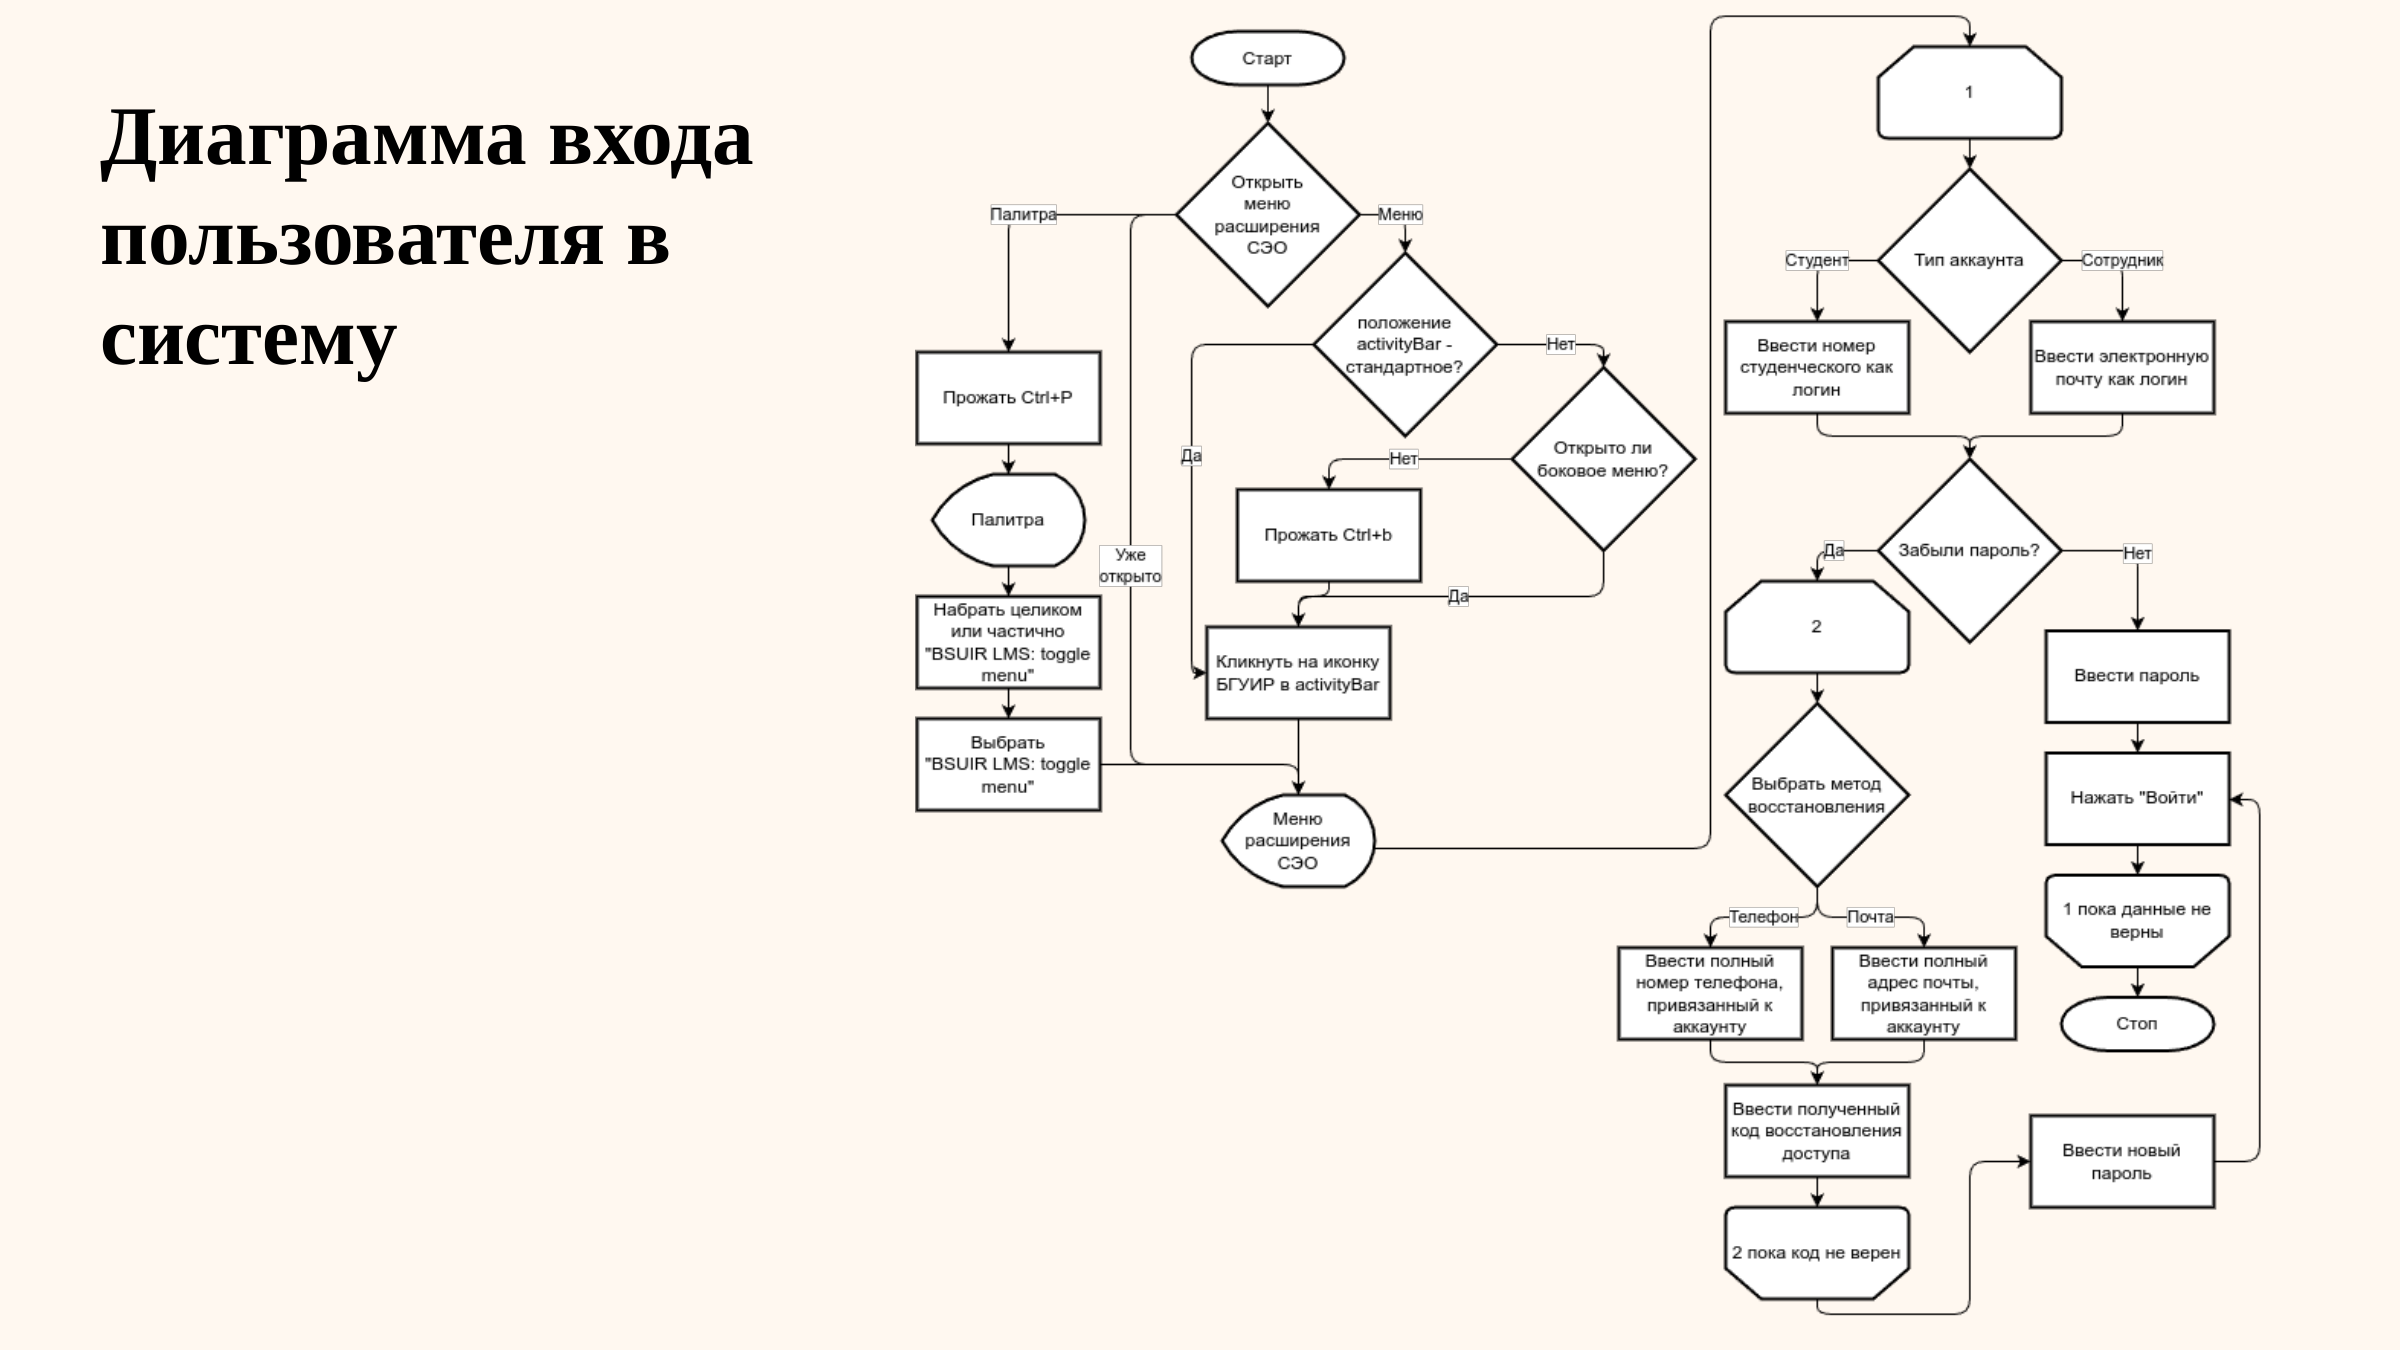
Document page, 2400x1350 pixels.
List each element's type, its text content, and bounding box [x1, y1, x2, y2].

text_box Диаграмма входа пользователя в систему [85, 74, 777, 389]
picture [915, 5, 2273, 1329]
